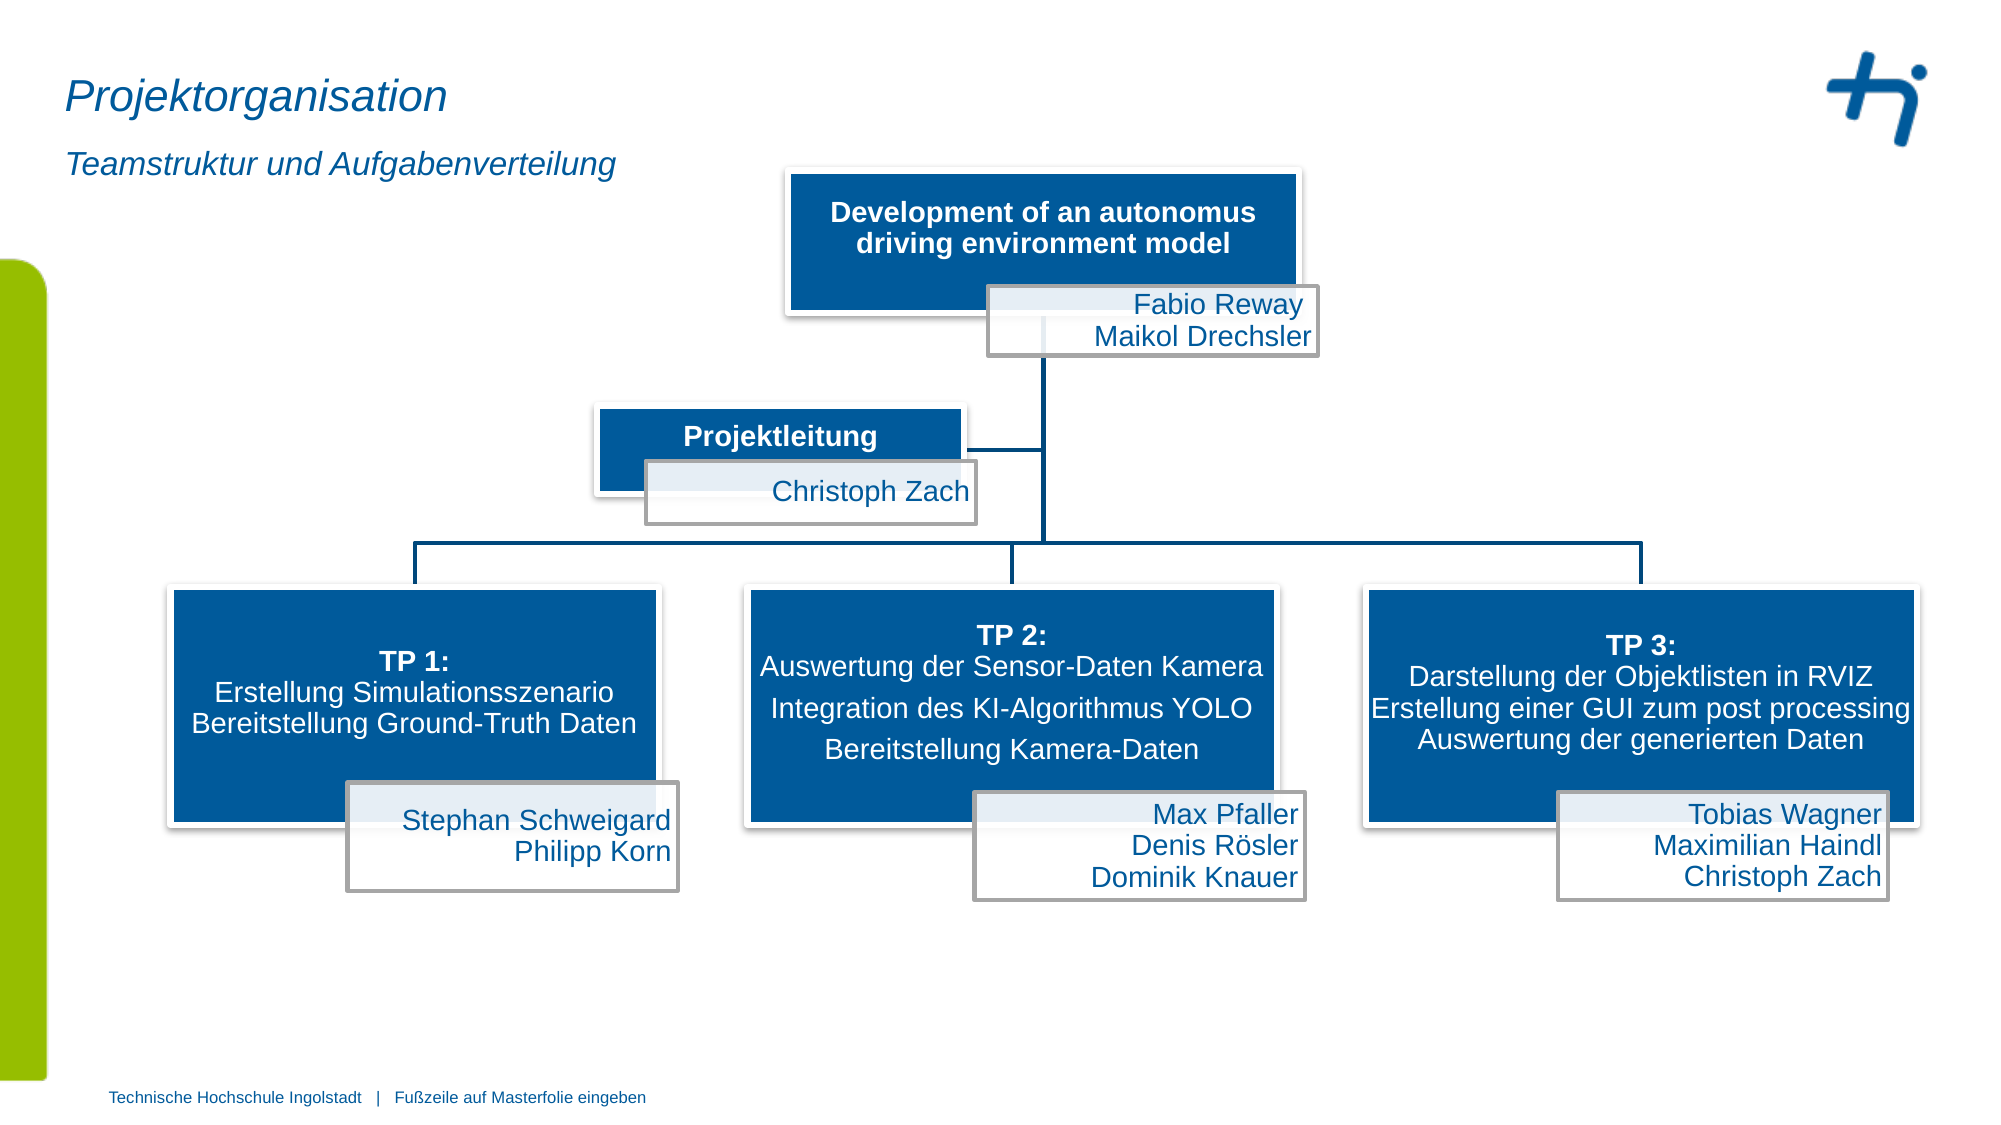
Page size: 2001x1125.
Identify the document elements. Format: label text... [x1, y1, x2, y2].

title Projektorganisation [64, 66, 1665, 121]
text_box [122, 169, 1966, 1008]
subtitle Teamstruktur und Aufgabenverteilung [64, 122, 1665, 179]
